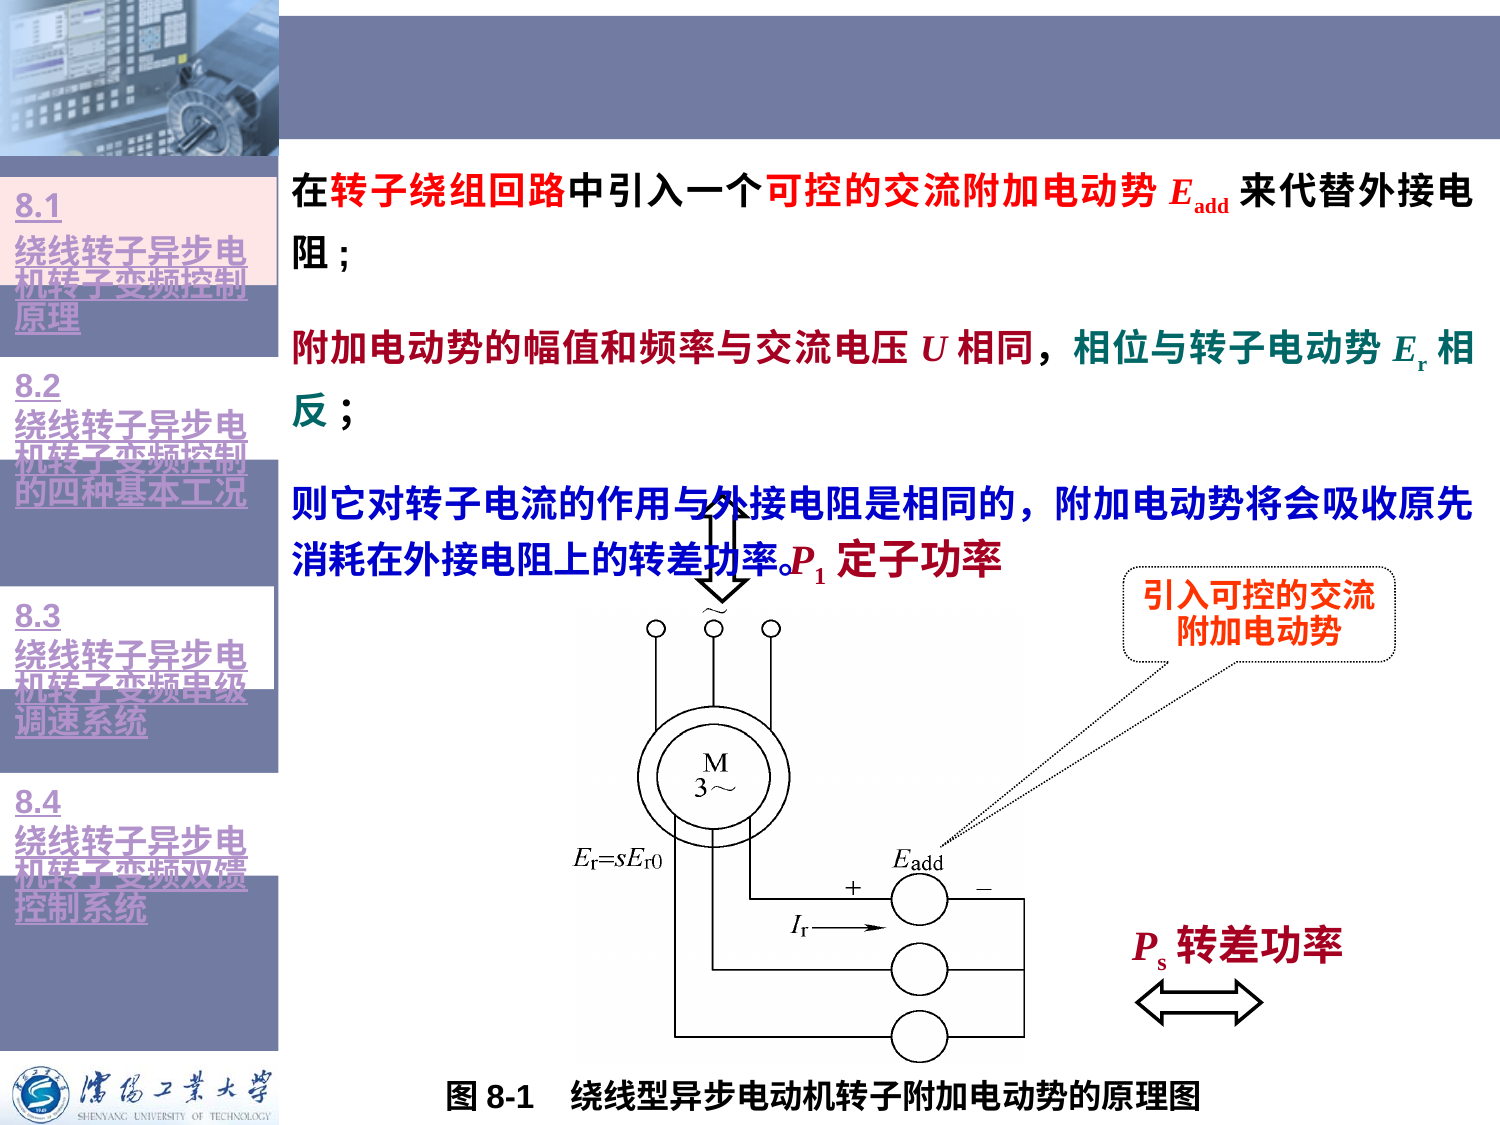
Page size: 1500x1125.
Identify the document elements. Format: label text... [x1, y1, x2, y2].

text_box 8.3绕线转子异步电机转子变频串级调速系统 [0, 586, 274, 690]
text_box [1137, 981, 1262, 1024]
text_box 8.1绕线转子异步电机转子变频控制原理 [0, 177, 277, 286]
text_box [698, 495, 747, 602]
picture [572, 608, 1025, 1063]
text_box 引入可控的交流附加电动势 [1029, 566, 1396, 792]
text_box 8.4绕线转子异步电机转子变频双馈控制系统 [0, 772, 282, 876]
text_box P1定子功率 [766, 523, 1026, 595]
text_box 8.2绕线转子异步电机转子变频控制的四种基本工况 [0, 357, 280, 460]
picture [0, 0, 279, 156]
list 图8-1 绕线型异步电动机转子附加电动势的原理图 [445, 1075, 1245, 1125]
picture [0, 1051, 279, 1125]
text_box 在转子绕组回路中引入一个可控的交流附加电动势Eadd来代替外接电阻; 附加电动势的幅值和频率与交流电压U相同，相位与转子电动势Er相反 ； 则它对转子电流的作用与外接电阻是相同的，附加电动势将会吸收原先消耗在外接电阻上的转差功率。 [291, 153, 1490, 491]
text_box Ps转差功率 [1119, 914, 1356, 975]
